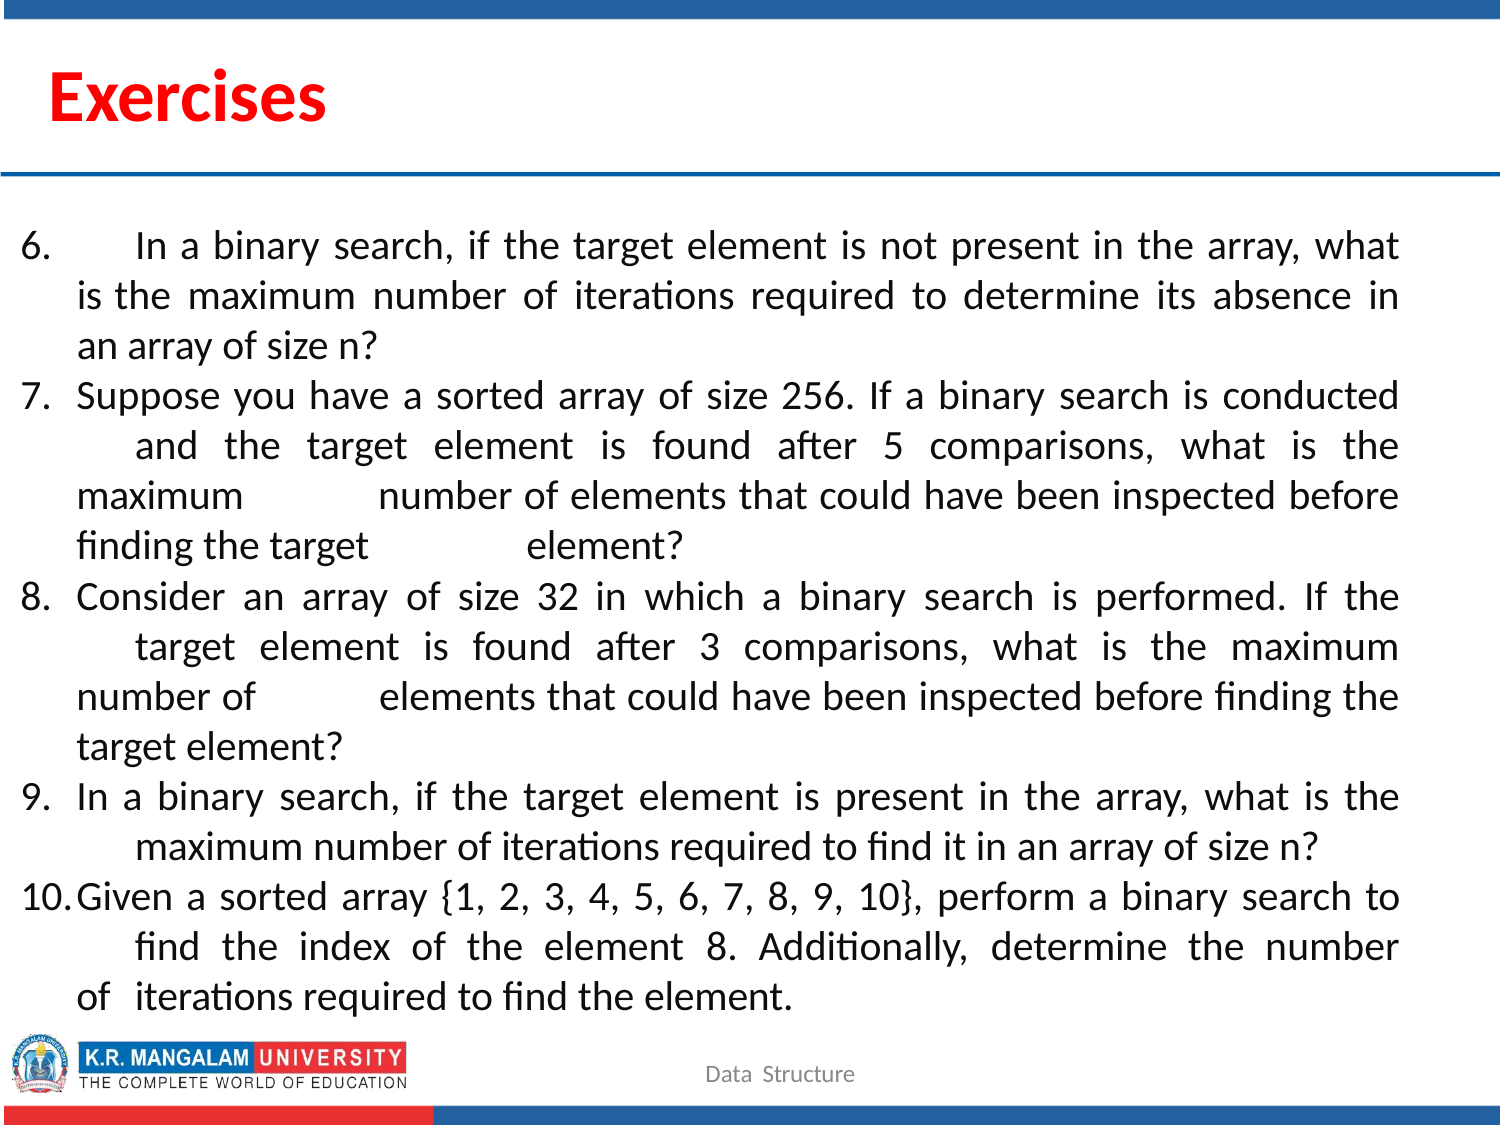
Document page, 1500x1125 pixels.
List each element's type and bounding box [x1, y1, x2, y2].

picture [4, 0, 1500, 171]
text_box [0, 171, 1500, 1093]
picture [4, 1093, 1500, 1125]
